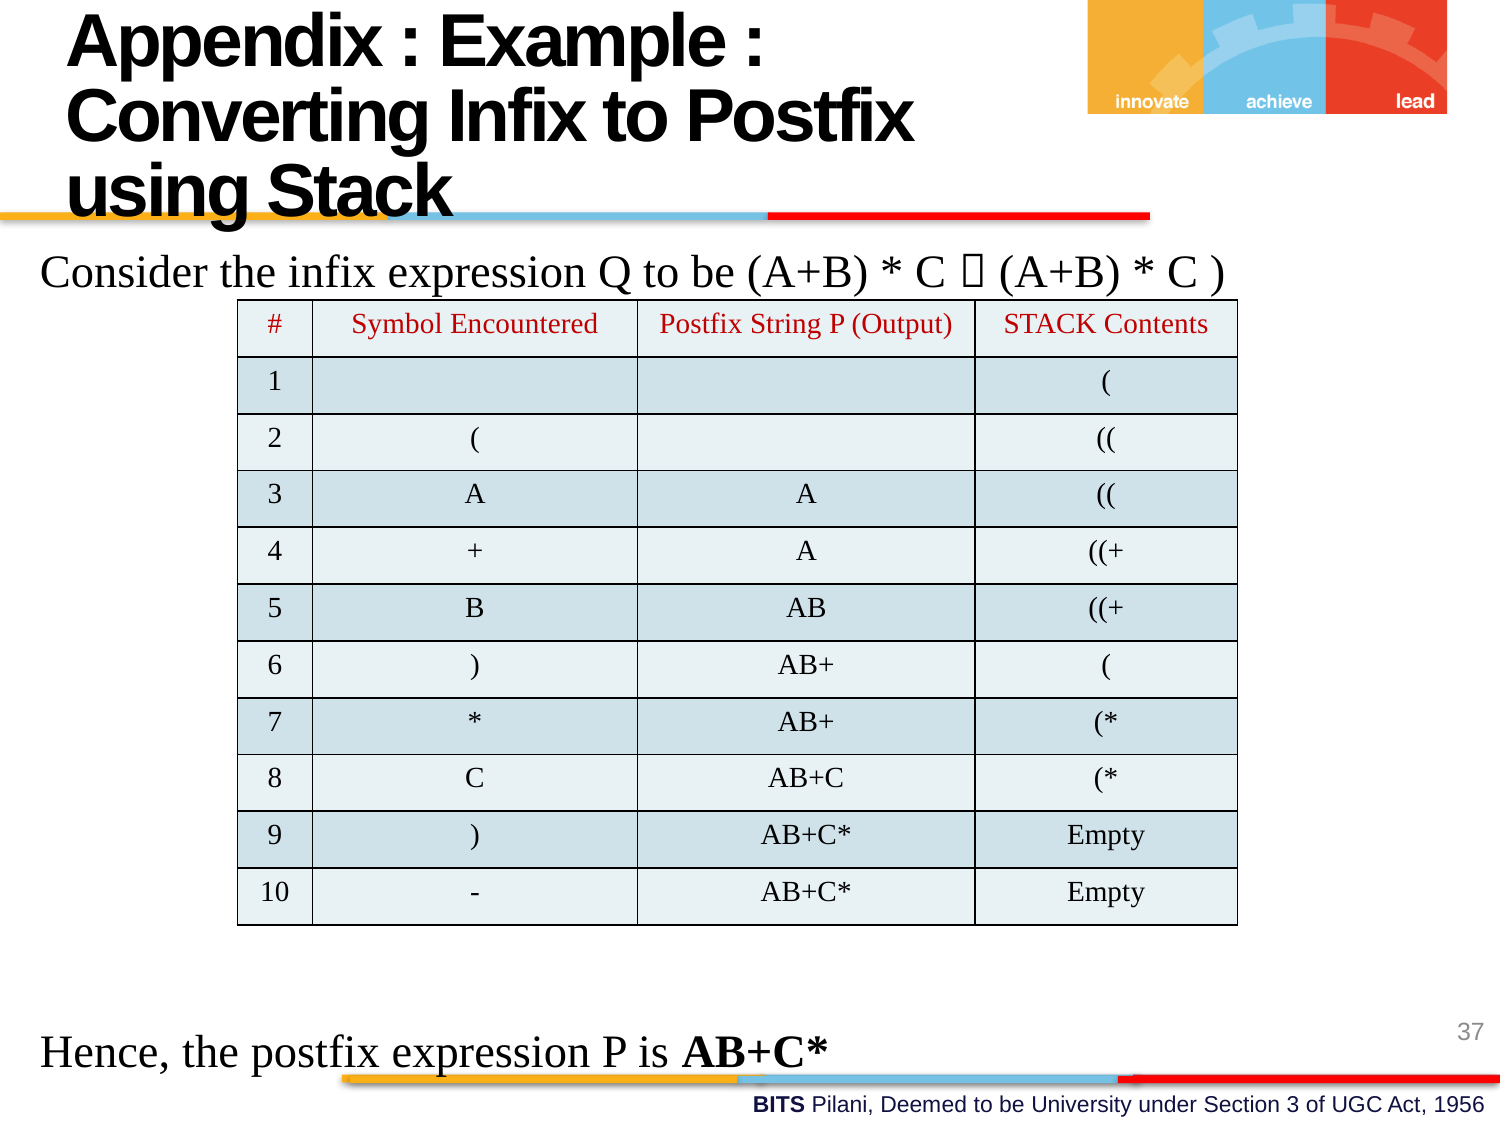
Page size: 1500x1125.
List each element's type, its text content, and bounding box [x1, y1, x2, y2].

table_cell ( [313, 415, 637, 470]
table_cell ( [976, 358, 1237, 413]
table_cell C [313, 755, 637, 810]
table_cell (* [976, 699, 1237, 754]
table_cell [638, 358, 974, 413]
table_cell 8 [238, 755, 312, 810]
list Consider the infix expression Q to be (A+B) * C  (A+B) * C ) Hence, the postfix expression P is AB+C* [24, 233, 1500, 1089]
table_cell ) [313, 812, 637, 867]
table_cell 3 [238, 471, 312, 526]
table_cell [313, 358, 637, 413]
table_cell A [313, 471, 637, 526]
table_cell (( [976, 471, 1237, 526]
table_cell 4 [238, 528, 312, 583]
table_cell AB+C* [638, 812, 974, 867]
table_cell 5 [238, 585, 312, 640]
table_cell (* [976, 755, 1237, 810]
list Appendix : Example : Converting Infix to Postfix using Stack [50, 24, 1088, 213]
table_cell A [638, 471, 974, 526]
table_cell 9 [238, 812, 312, 867]
table_cell 6 [238, 642, 312, 697]
slide_number 37 [1149, 1000, 1500, 1061]
table_cell B [313, 585, 637, 640]
table_cell Empty [976, 812, 1237, 867]
table_header Symbol Encountered [313, 301, 637, 356]
table_cell ((+ [976, 528, 1237, 583]
table_header STACK Contents [976, 301, 1237, 356]
table_cell AB [638, 585, 974, 640]
table_cell AB+ [638, 642, 974, 697]
table_cell ) [313, 642, 637, 697]
table_cell + [313, 528, 637, 583]
table_cell AB+C* [638, 869, 974, 924]
table_cell - [313, 869, 637, 924]
table_header # [238, 301, 312, 356]
table_cell 7 [238, 699, 312, 754]
table_cell ((+ [976, 585, 1237, 640]
table_cell ( [976, 642, 1237, 697]
table_cell 2 [238, 415, 312, 470]
table_cell [638, 415, 974, 470]
table_cell AB+C [638, 755, 974, 810]
table_cell * [313, 699, 637, 754]
table_cell 1 [238, 358, 312, 413]
picture [1087, 0, 1448, 114]
table_header Postfix String P (Output) [638, 301, 974, 356]
table_cell (( [976, 415, 1237, 470]
table_cell AB+ [638, 699, 974, 754]
table_cell Empty [976, 869, 1237, 924]
table_cell A [638, 528, 974, 583]
table_cell 10 [238, 869, 312, 924]
